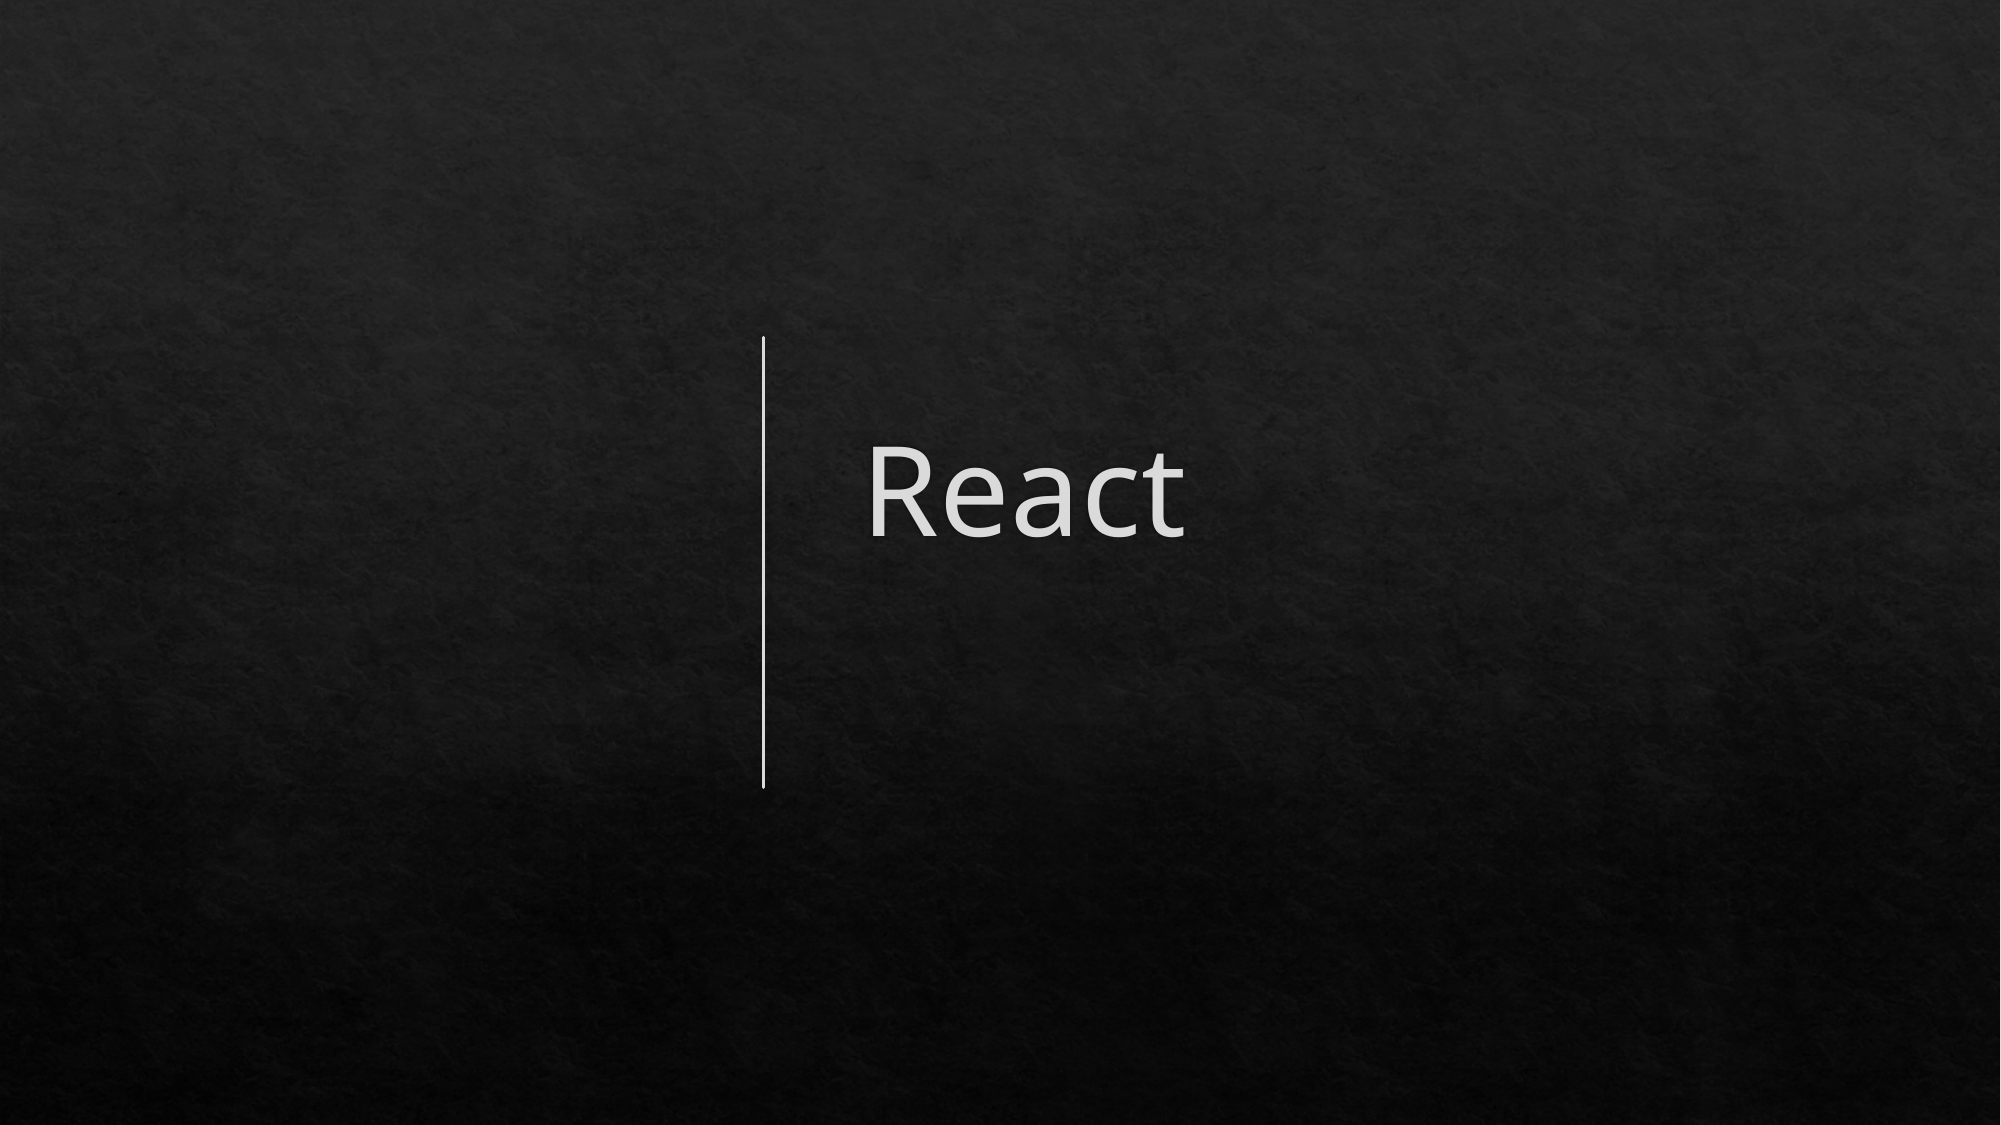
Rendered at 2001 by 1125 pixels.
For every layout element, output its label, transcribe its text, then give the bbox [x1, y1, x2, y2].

text_box [0, 0, 2000, 1125]
title React [843, 179, 1835, 939]
